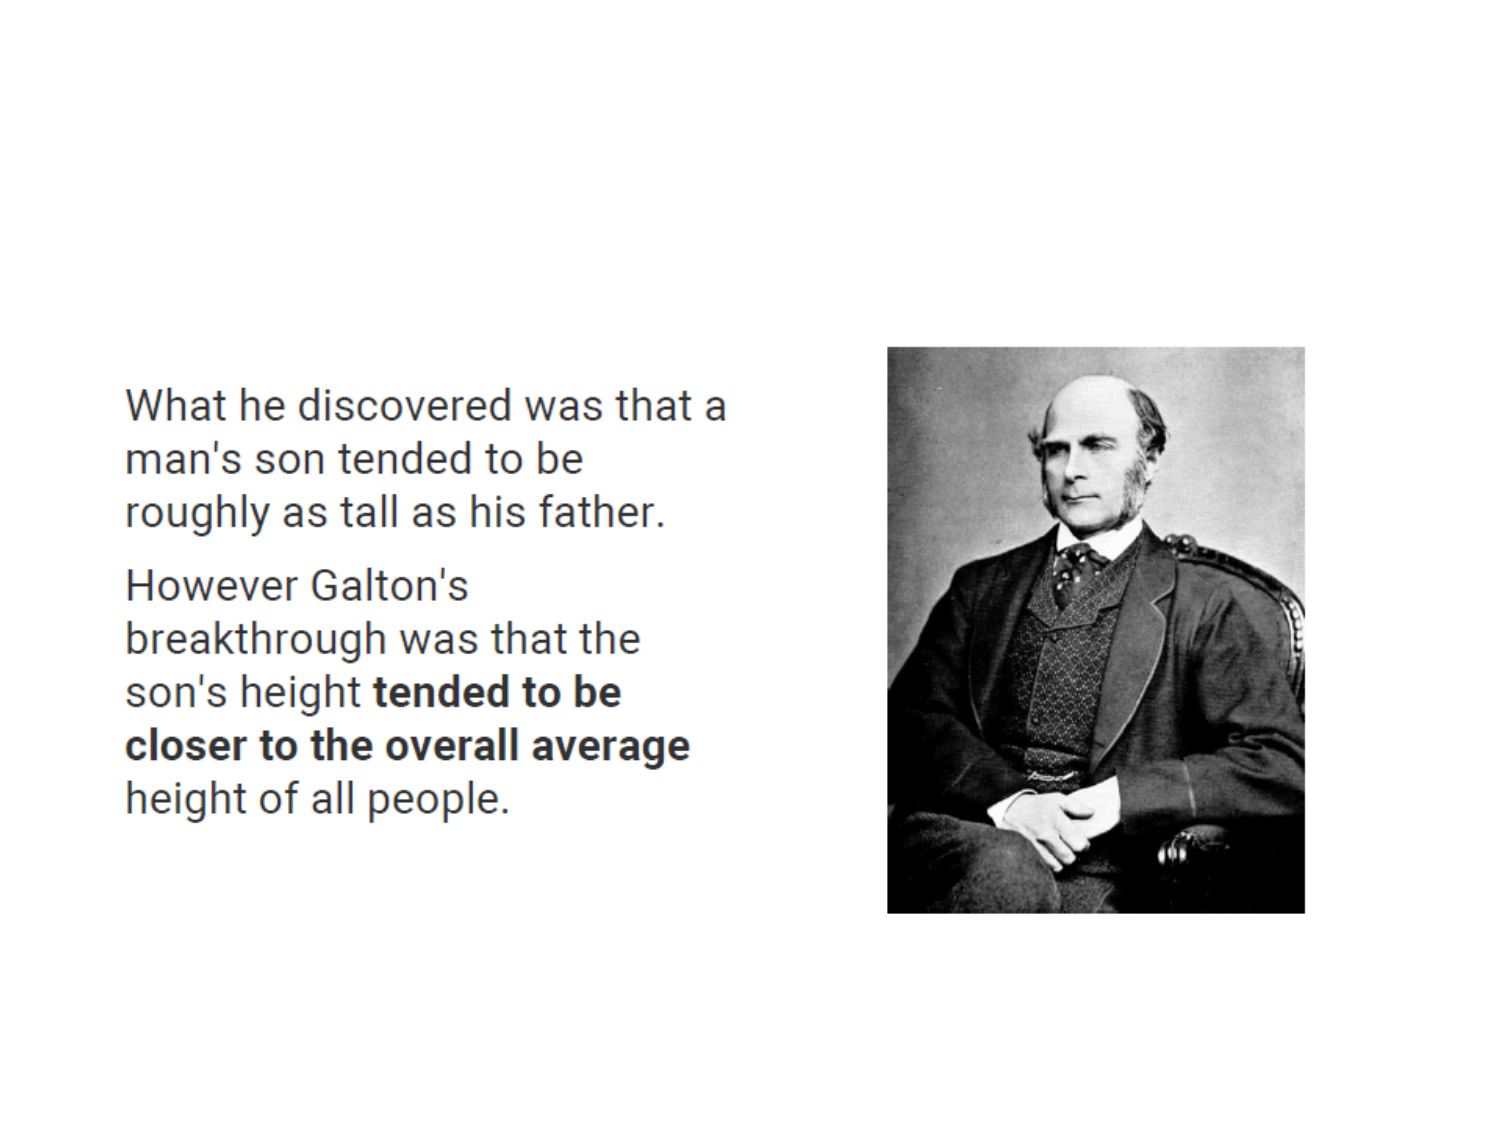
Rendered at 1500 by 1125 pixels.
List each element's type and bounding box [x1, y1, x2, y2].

picture [79, 333, 1421, 939]
